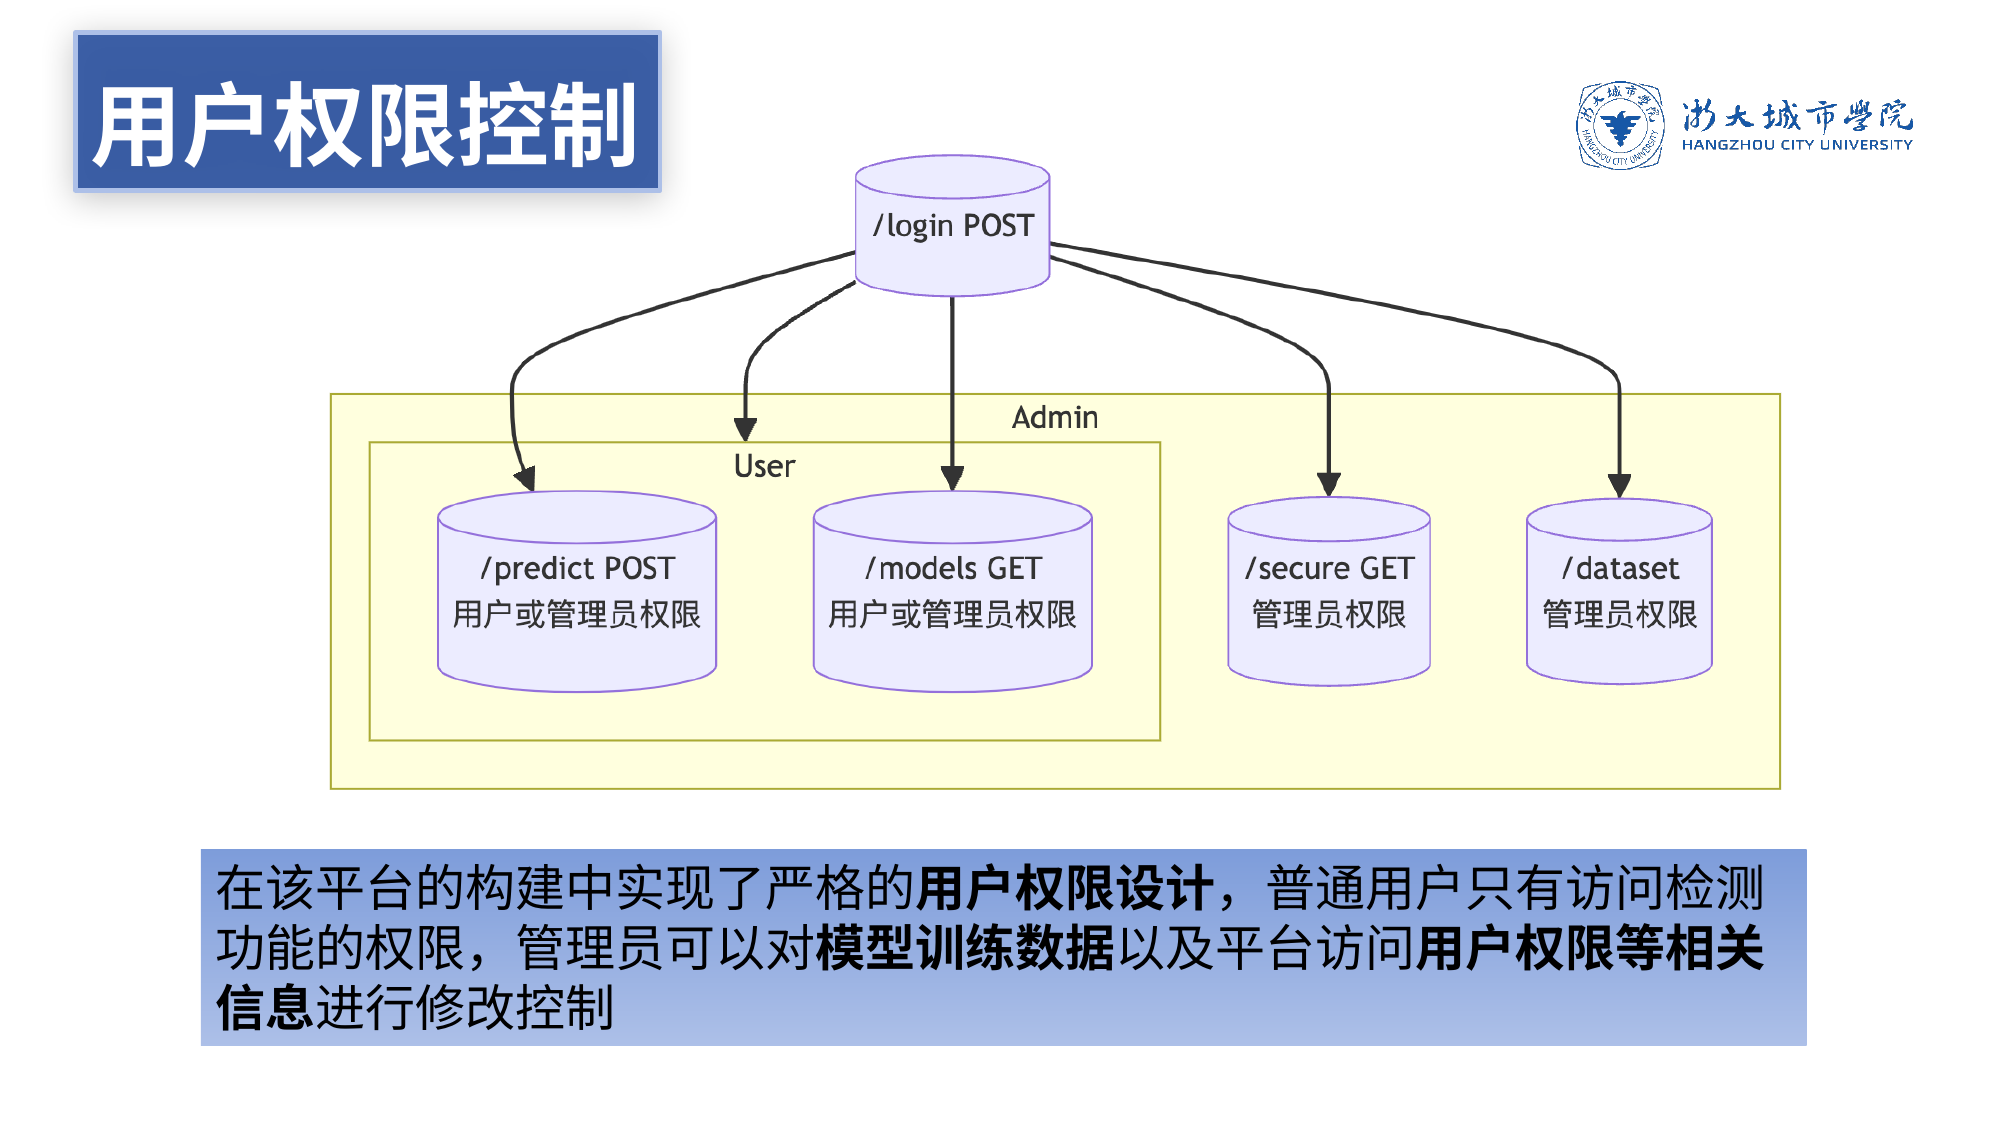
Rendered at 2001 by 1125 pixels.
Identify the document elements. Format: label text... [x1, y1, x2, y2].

text_box 在该平台的构建中实现了严格的用户权限设计，普通用户只有访问检测功能的权限，管理员可以对模型训练数据以及平台访问用户权限等相关信息进行修改控制 [200, 849, 1807, 1046]
picture [320, 80, 1913, 802]
title 用户权限控制 [75, 32, 661, 191]
